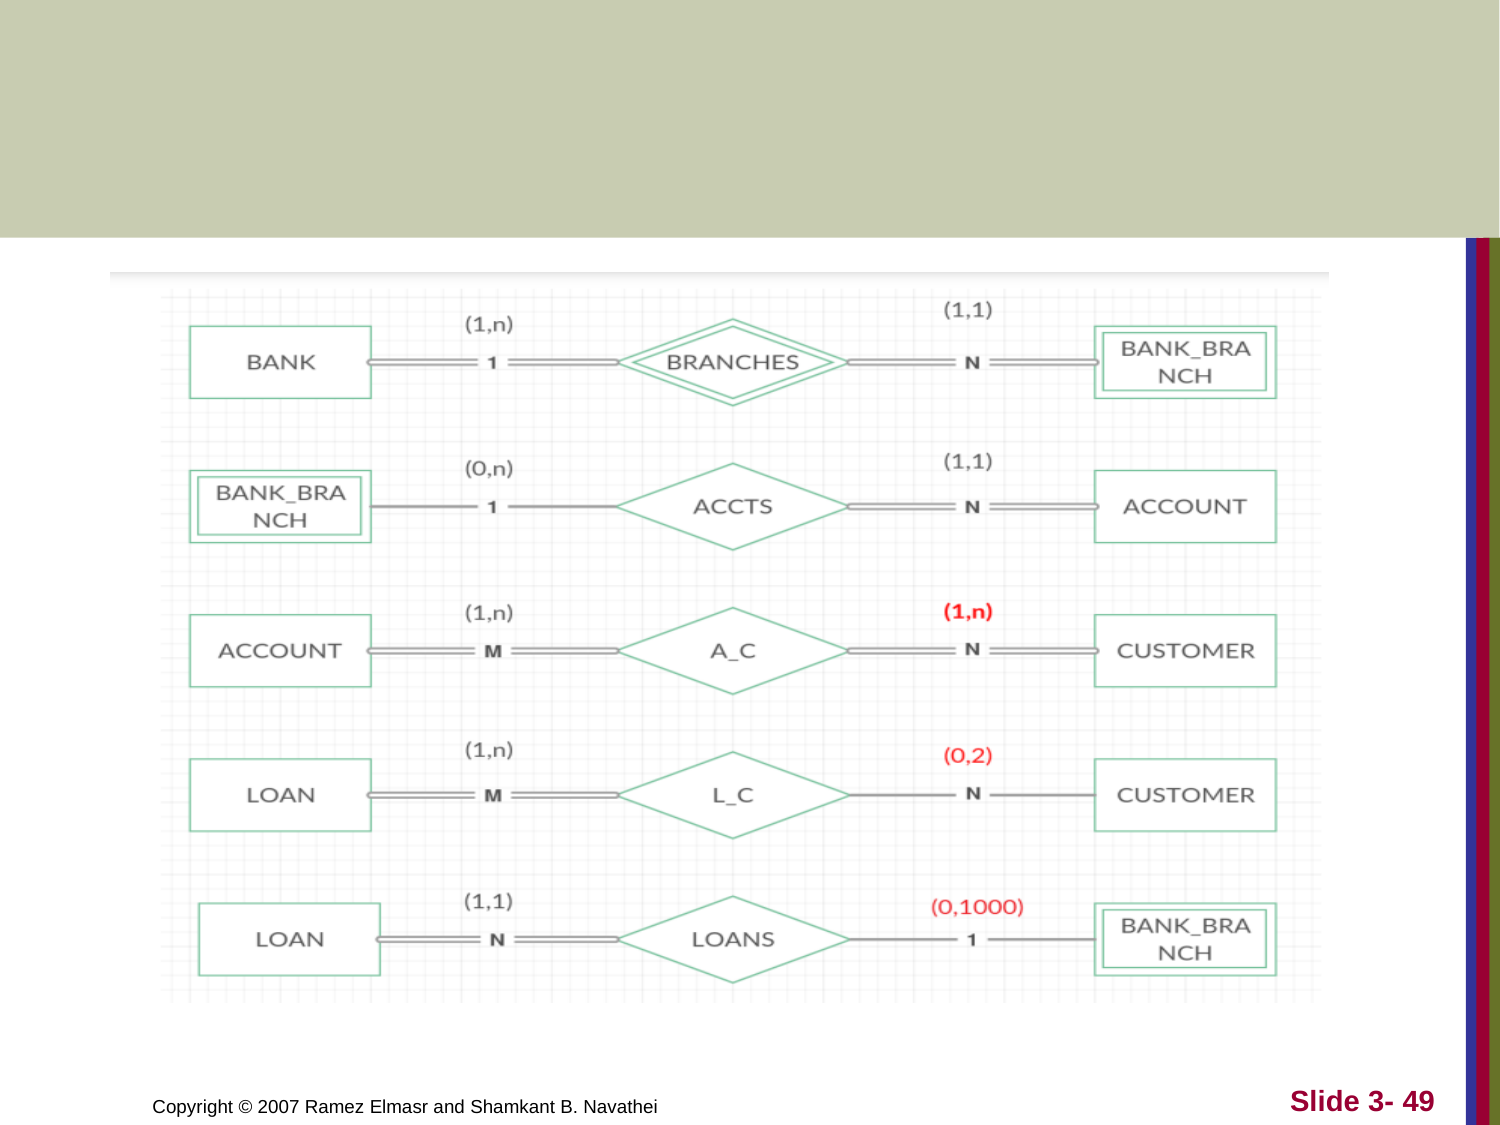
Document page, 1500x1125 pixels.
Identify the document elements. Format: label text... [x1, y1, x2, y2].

picture [110, 272, 1329, 1003]
slide_number Slide 3- 49 [1137, 1050, 1450, 1125]
